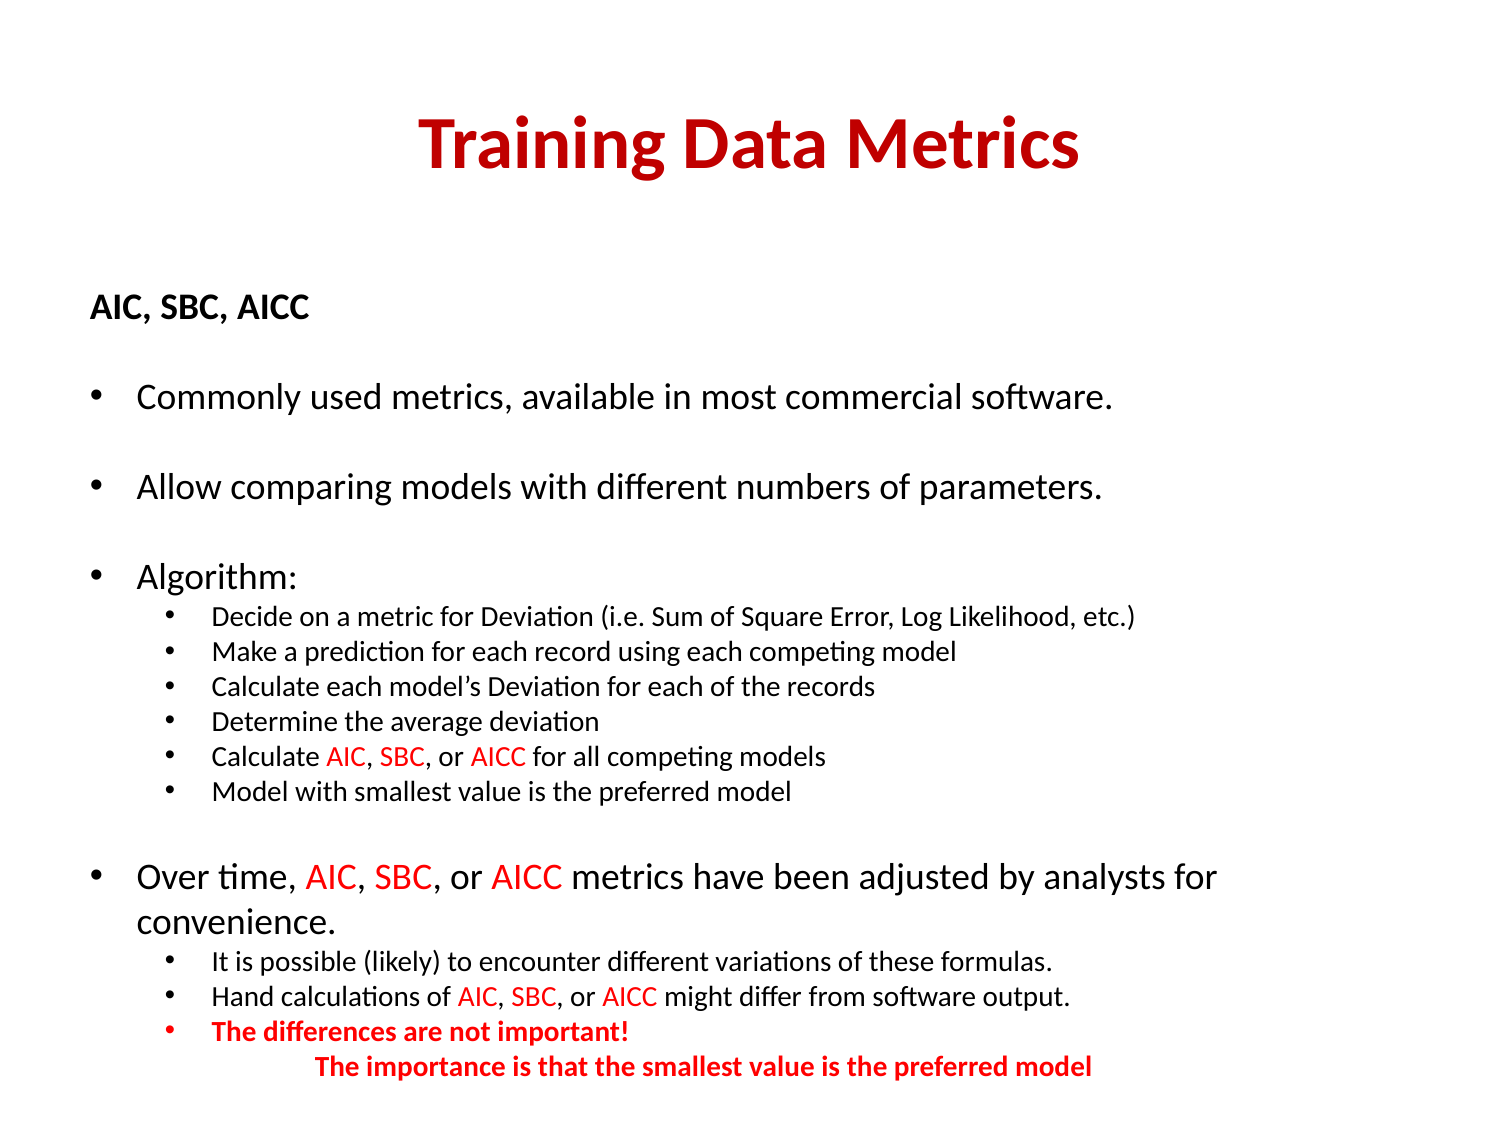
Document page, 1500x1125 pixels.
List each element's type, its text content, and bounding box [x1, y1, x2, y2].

title Training Data Metrics [75, 45, 1425, 233]
text_box AIC, SBC, AICC Commonly used metrics, available in most commercial software. Allow comparing models with different numbers of parameters. Algorithm: Decide on a metric for Deviation (i.e. Sum of Square Error, Log Likelihood, etc.) Make a prediction for each record using each competing model Calculate each model’s Deviation for each of the records Determine the average deviation Calculate AIC, SBC, or AICC for all competing models Model with smallest value is the preferred model Over time, AIC, SBC, or AICC metrics have been adjusted by analysts for convenience. It is possible (likely) to encounter different variations of these formulas. Hand calculations of AIC, SBC, or AICC might differ from software output. The differences are not important! The importance is that the smallest value is the preferred model [74, 274, 1425, 1090]
